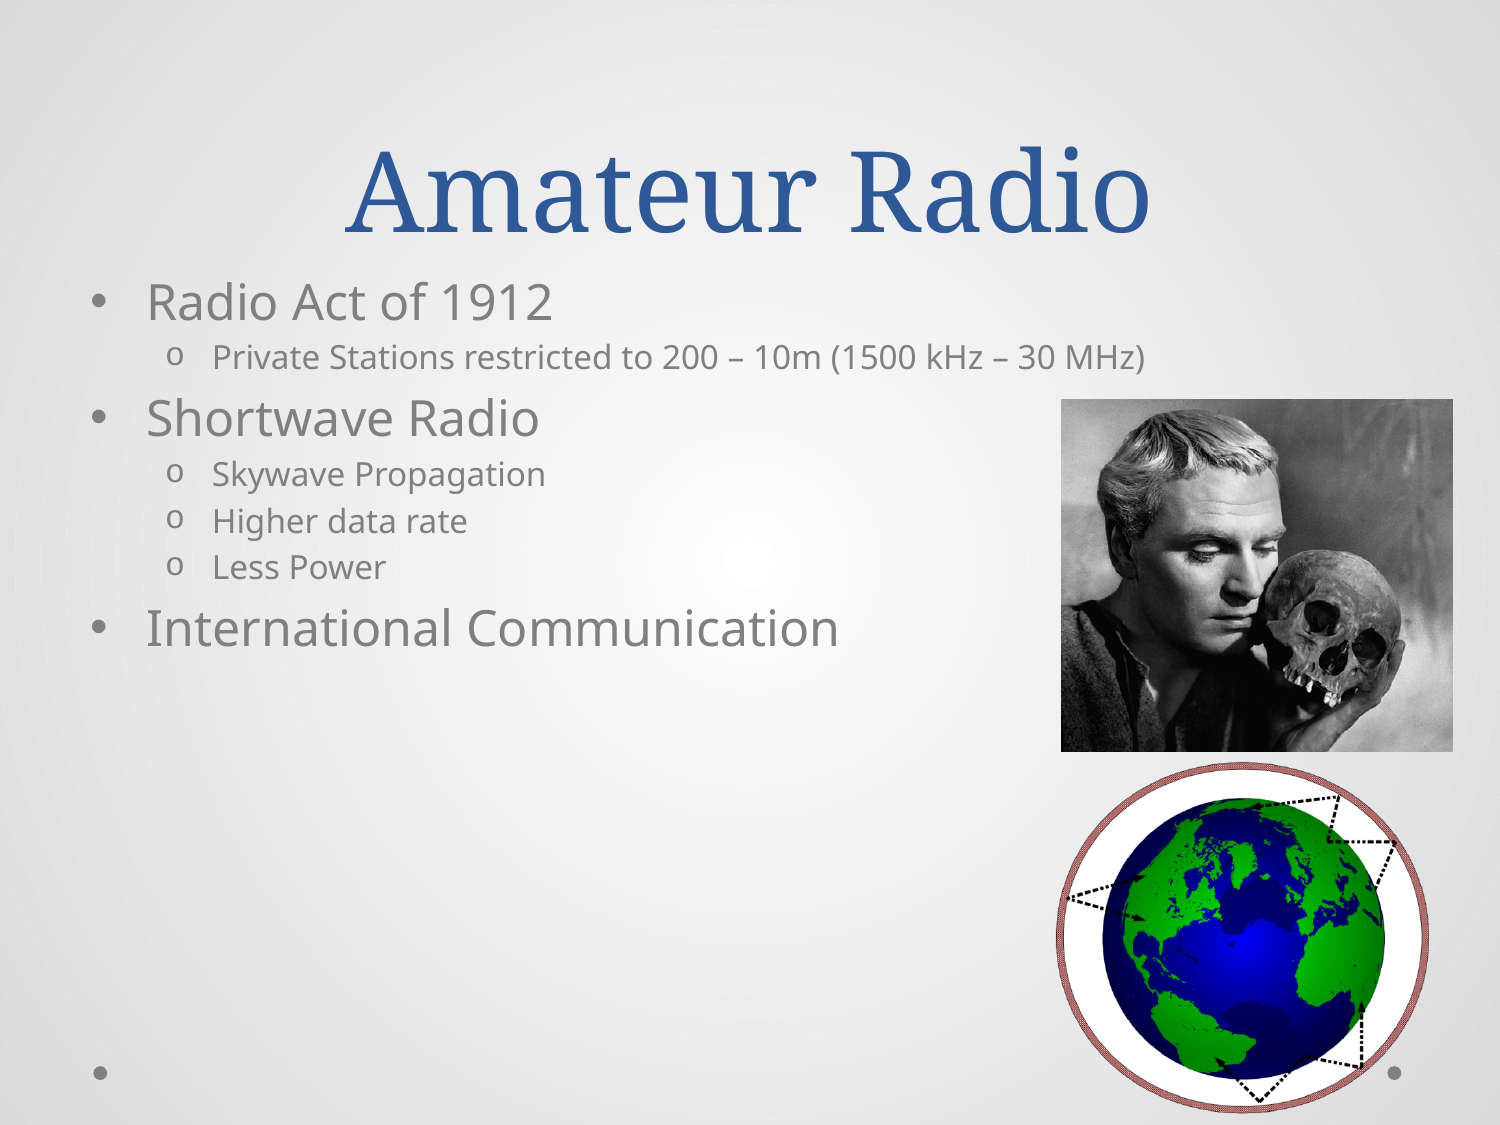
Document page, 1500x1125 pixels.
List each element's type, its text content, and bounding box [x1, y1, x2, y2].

title Amateur Radio [75, 0, 1425, 262]
list Radio Act of 1912 Private Stations restricted to 200 – 10m (1500 kHz – 30 MHz) Shortwave Radio Skywave Propagation Higher data rate Less Power International Communication [75, 262, 1425, 1005]
picture [1051, 399, 1453, 1125]
